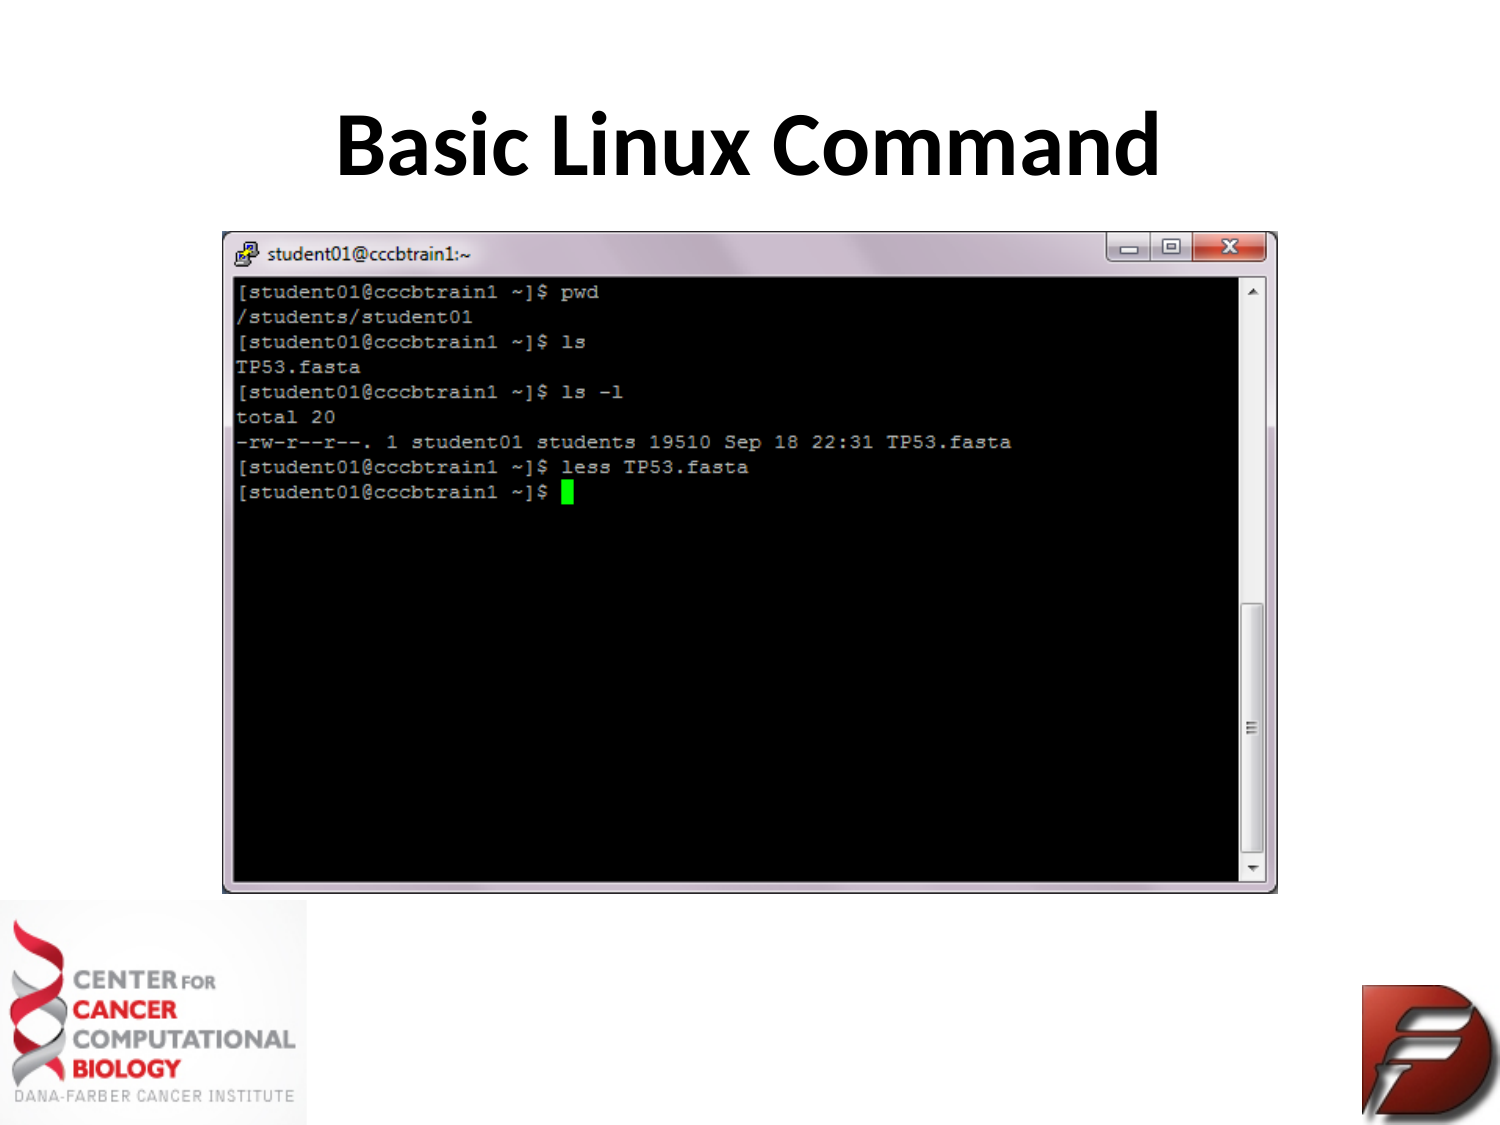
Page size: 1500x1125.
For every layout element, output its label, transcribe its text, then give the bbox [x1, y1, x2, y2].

title Basic Linux Command [75, 45, 1425, 233]
picture [222, 230, 1278, 894]
picture [0, 900, 307, 1125]
picture [1362, 985, 1500, 1125]
